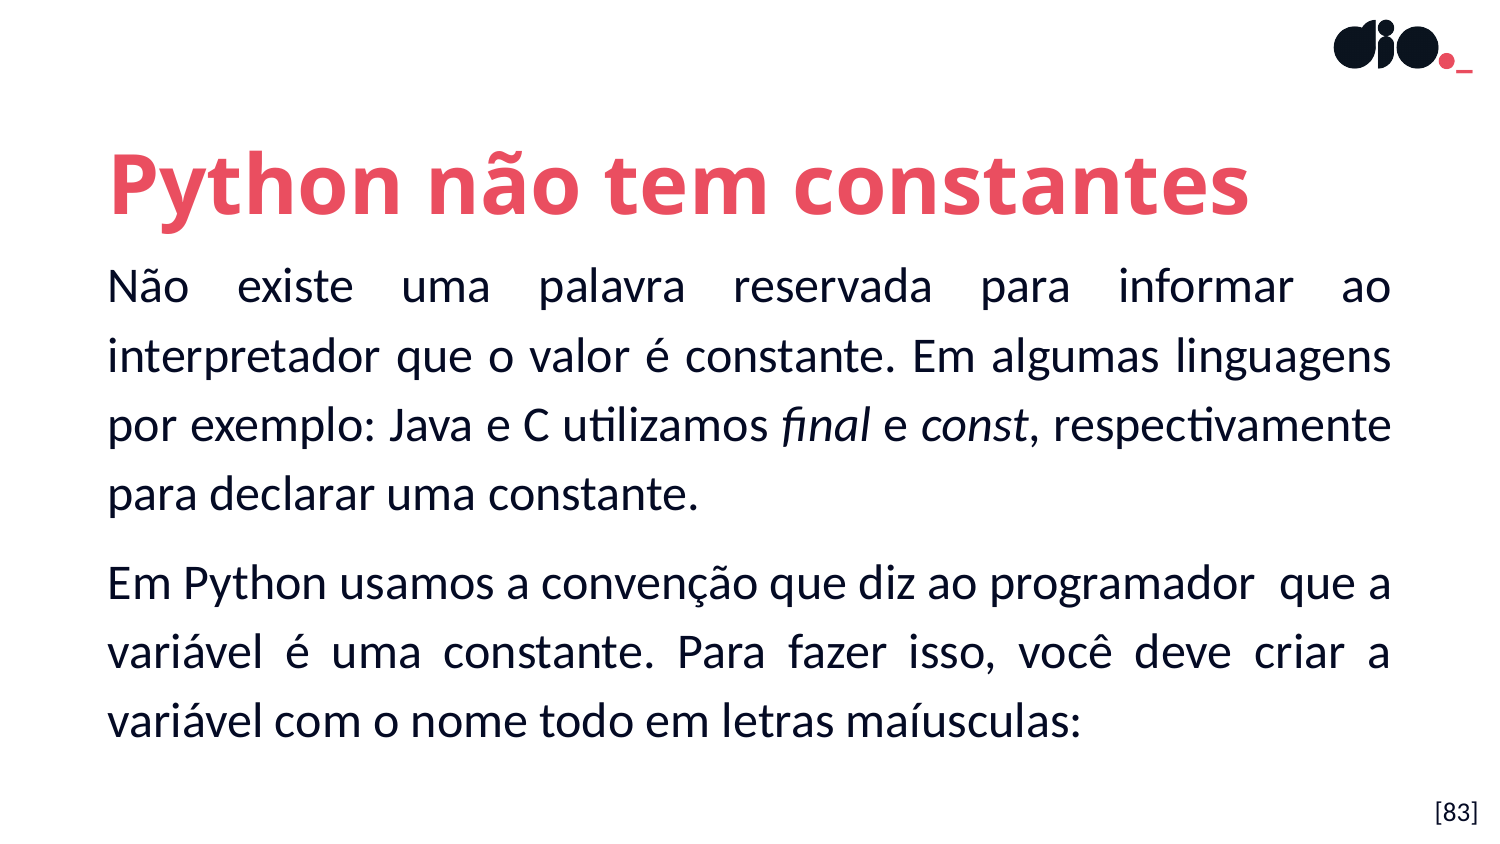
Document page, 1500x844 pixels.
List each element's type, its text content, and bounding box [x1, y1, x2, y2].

text_box Python não tem constantes [92, 104, 1408, 243]
picture [1333, 19, 1473, 74]
text_box Não existe uma palavra reservada para informar ao interpretador que o valor é constante. Em algumas linguagens por exemplo: Java e C utilizamos final e const, respectivamente para declarar uma constante. Em Python usamos a convenção que diz ao programador que a variável é uma constante. Para fazer isso, você deve criar a variável com o nome todo em letras maíusculas: [92, 243, 1408, 749]
slide_number [83] [1403, 779, 1494, 844]
